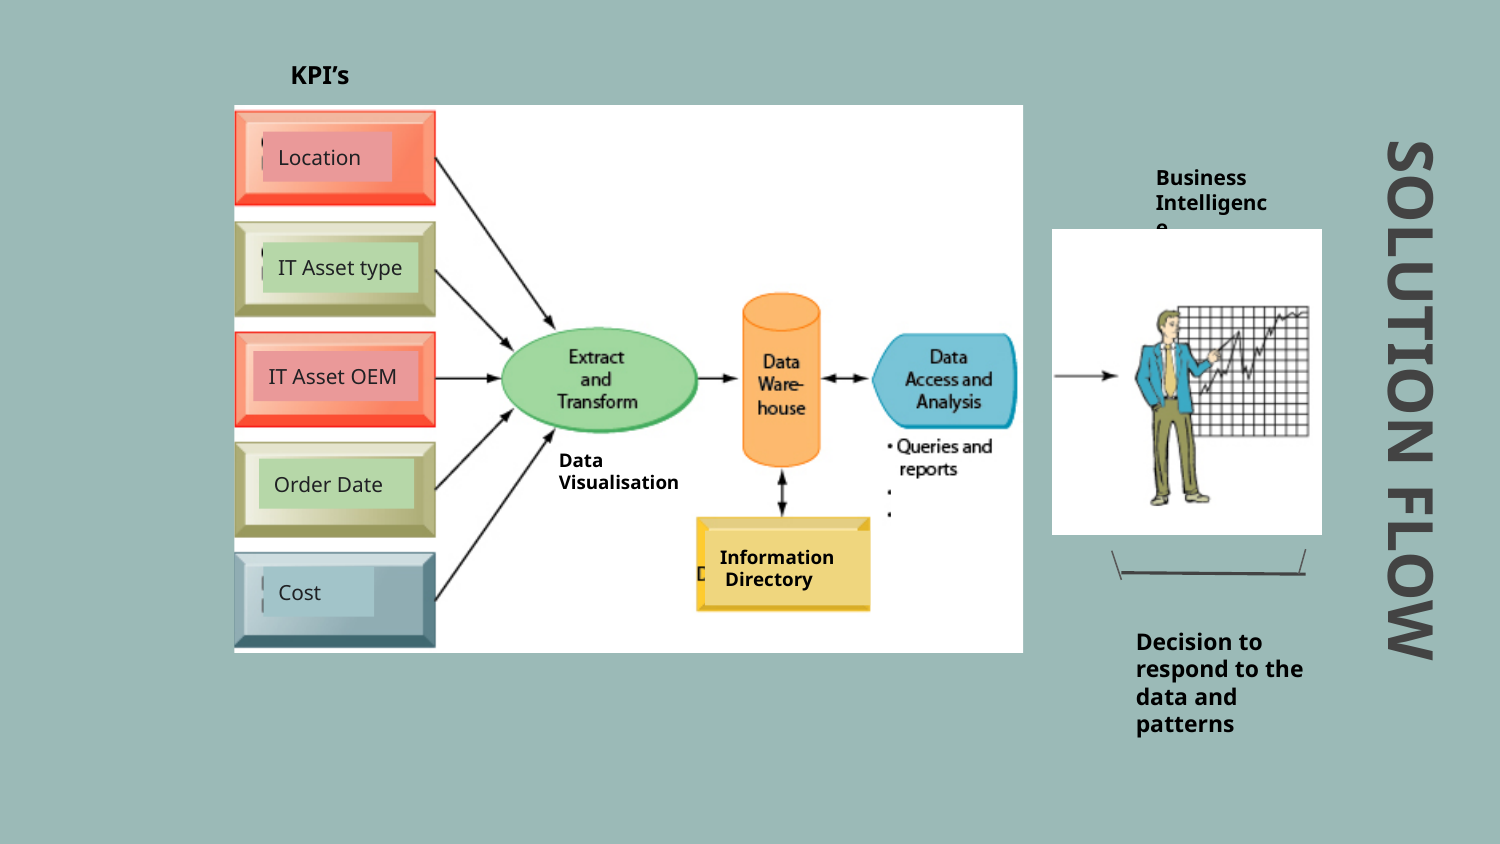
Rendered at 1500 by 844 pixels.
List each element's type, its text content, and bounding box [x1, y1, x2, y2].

text_box Decision to respond to the data and patterns [1120, 612, 1322, 753]
picture [234, 104, 1024, 653]
text_box Business Intelligence [1140, 149, 1287, 227]
title SOLUTION FLOW [1373, 124, 1454, 797]
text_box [1298, 548, 1306, 575]
text_box KPI’s [275, 44, 1225, 105]
picture [1052, 229, 1322, 535]
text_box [1111, 550, 1122, 581]
